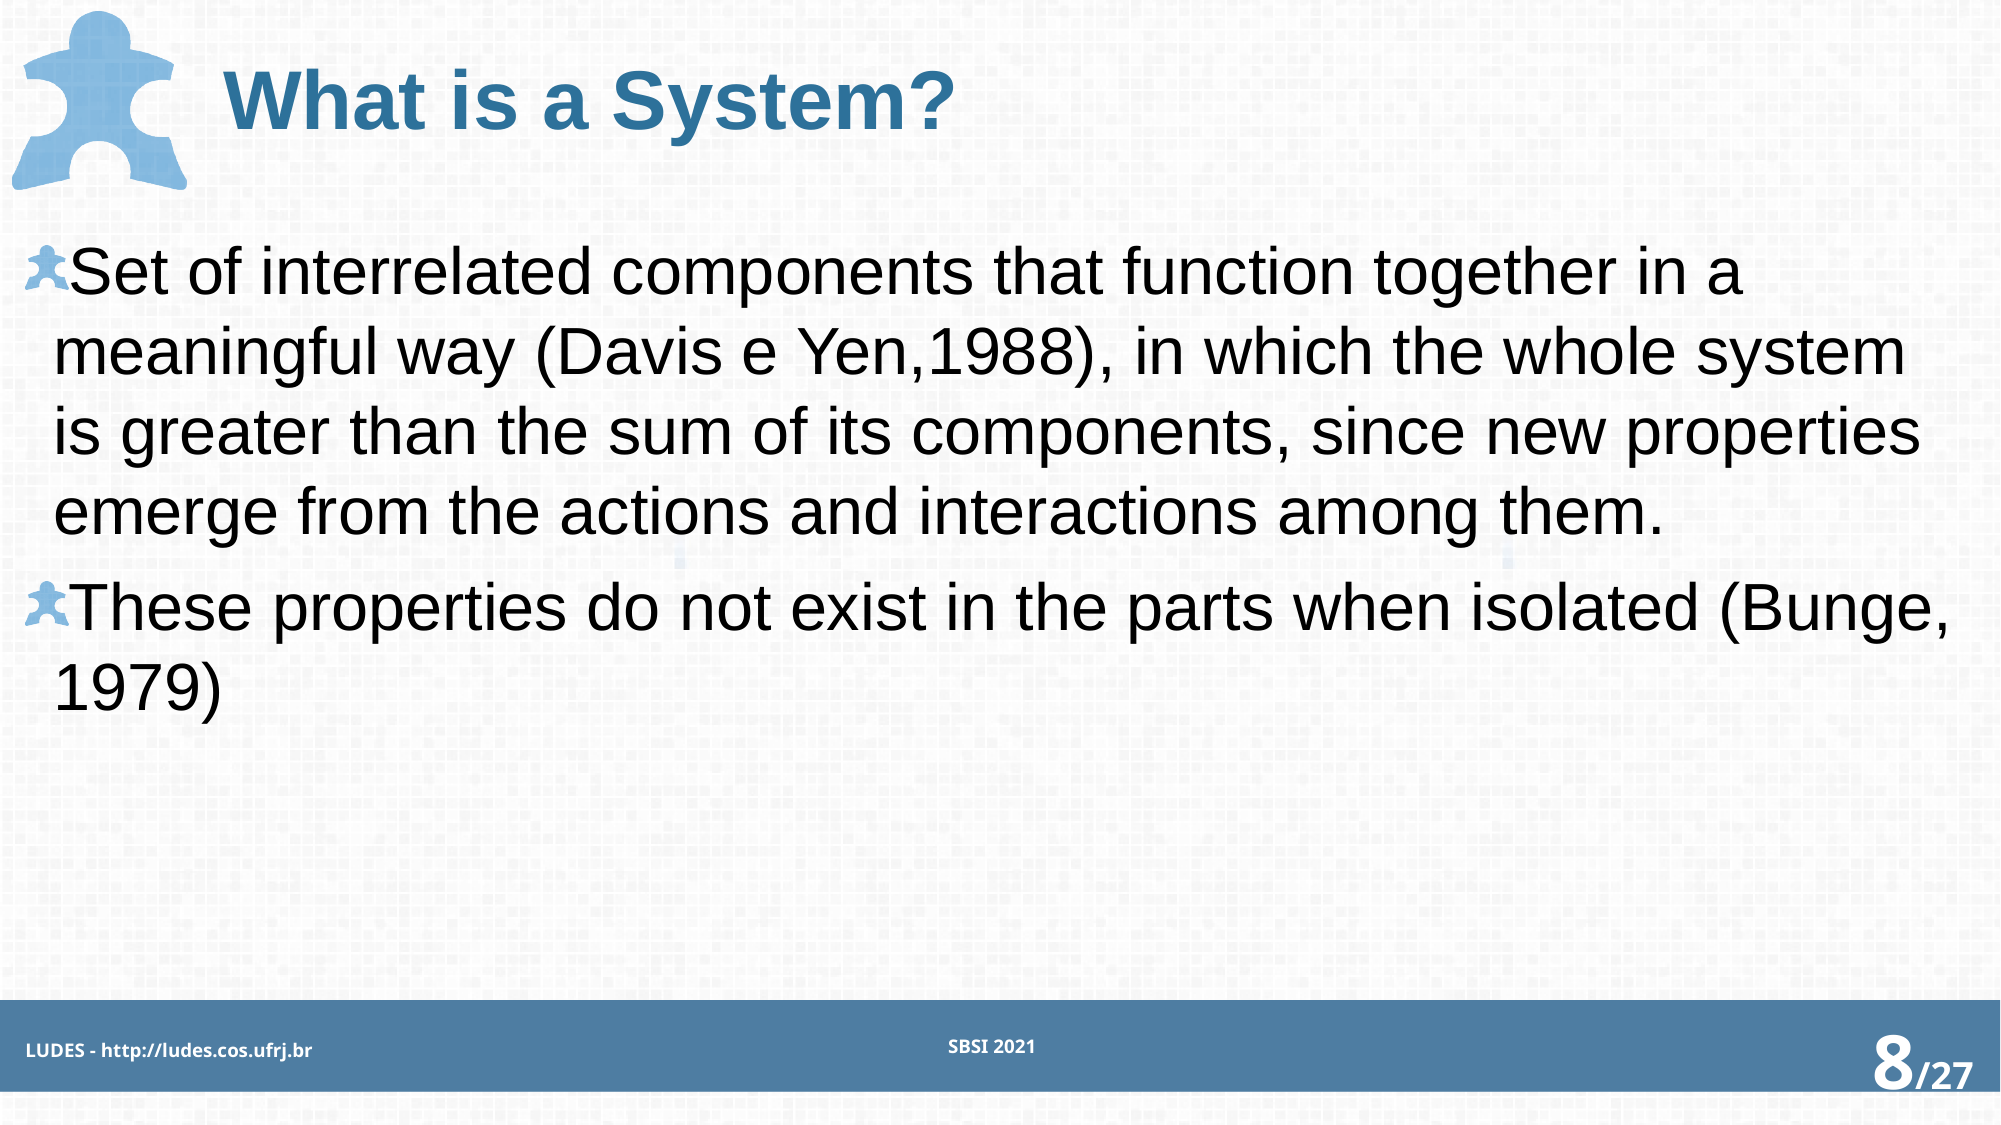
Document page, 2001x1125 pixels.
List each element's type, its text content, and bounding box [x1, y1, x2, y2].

picture [0, 0, 2001, 1125]
slide_number 8/27 [1672, 1042, 1989, 1090]
list Set of interrelated components that function together in a meaningful way (Davis e Yen,1988), in which the whole system is greater than the sum of its components, since new properties emerge from the actions and interactions among them. These properties do not exist in the parts when isolated (Bunge, 1979) [10, 220, 1974, 976]
footer SBSI 2021 [702, 1018, 1282, 1066]
slide_number LUDES - http://ludes.cos.ufrj.br [10, 1022, 433, 1070]
title What is a System? [208, 11, 1975, 195]
